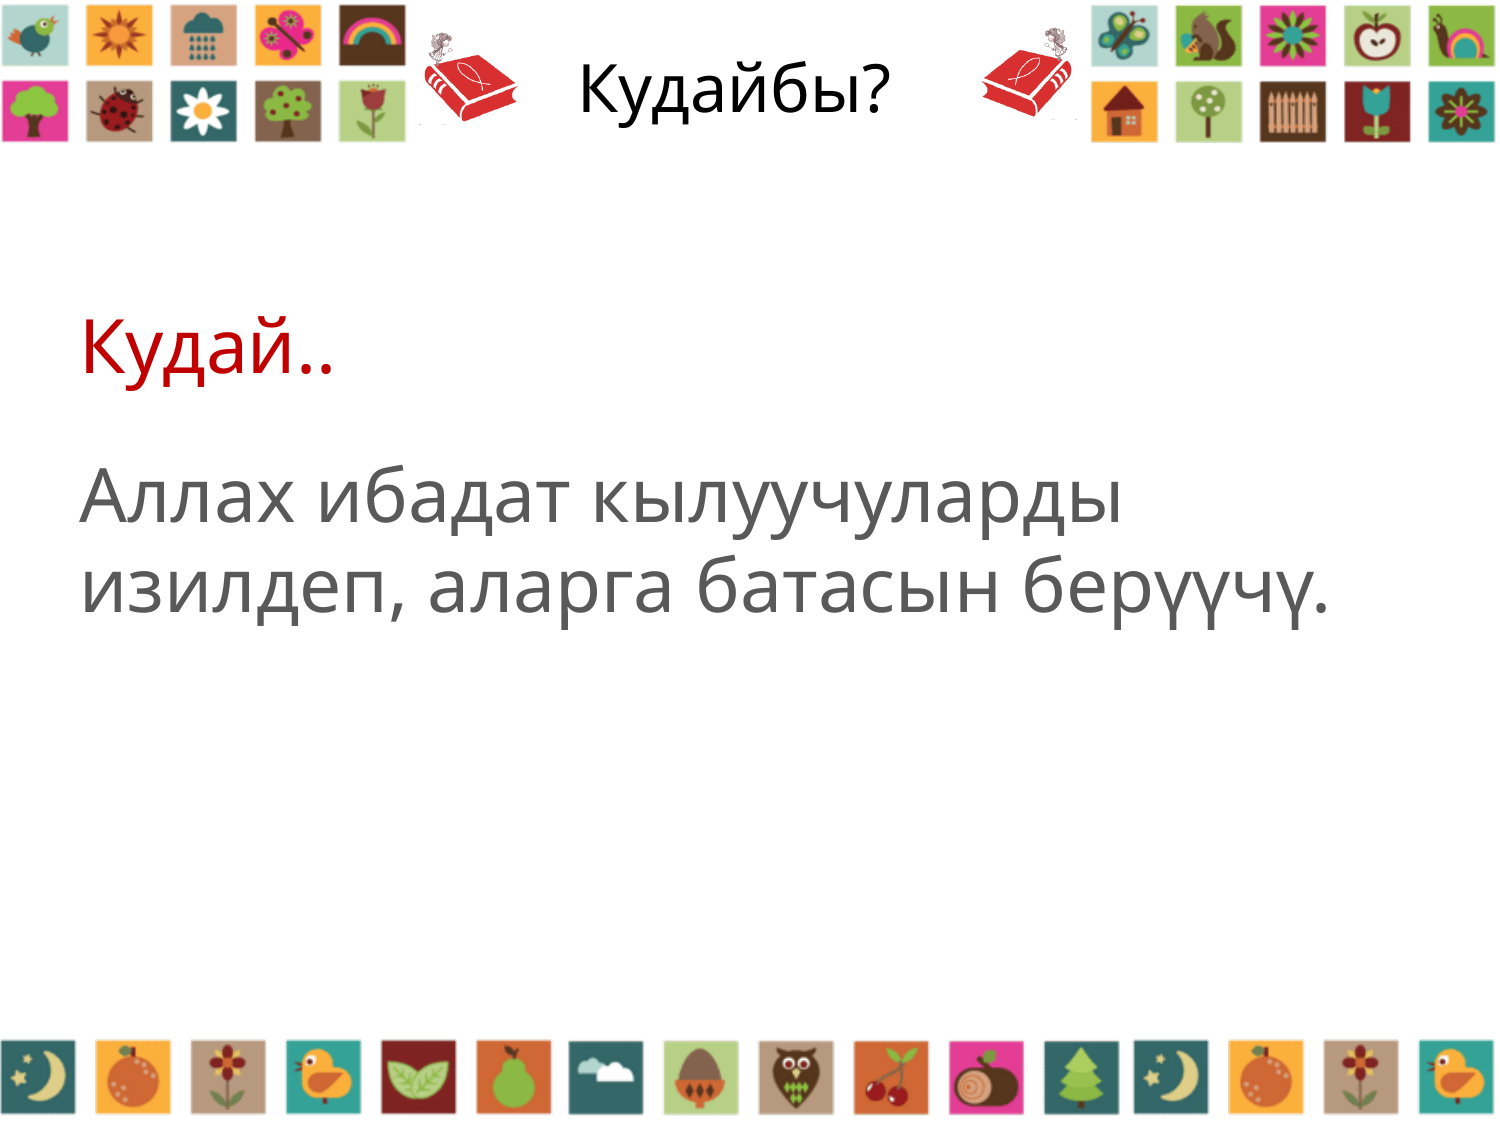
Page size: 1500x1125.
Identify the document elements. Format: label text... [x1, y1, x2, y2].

text_box Кудай.. [64, 290, 1412, 396]
picture [950, 3, 1500, 150]
text_box Аллах ибадат кылуучуларды изилдеп, аларга батасын берүүчү. [64, 440, 1412, 635]
picture [0, 3, 550, 150]
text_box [0, 1028, 1500, 1118]
text_box Кудайбы? [544, 38, 1076, 134]
